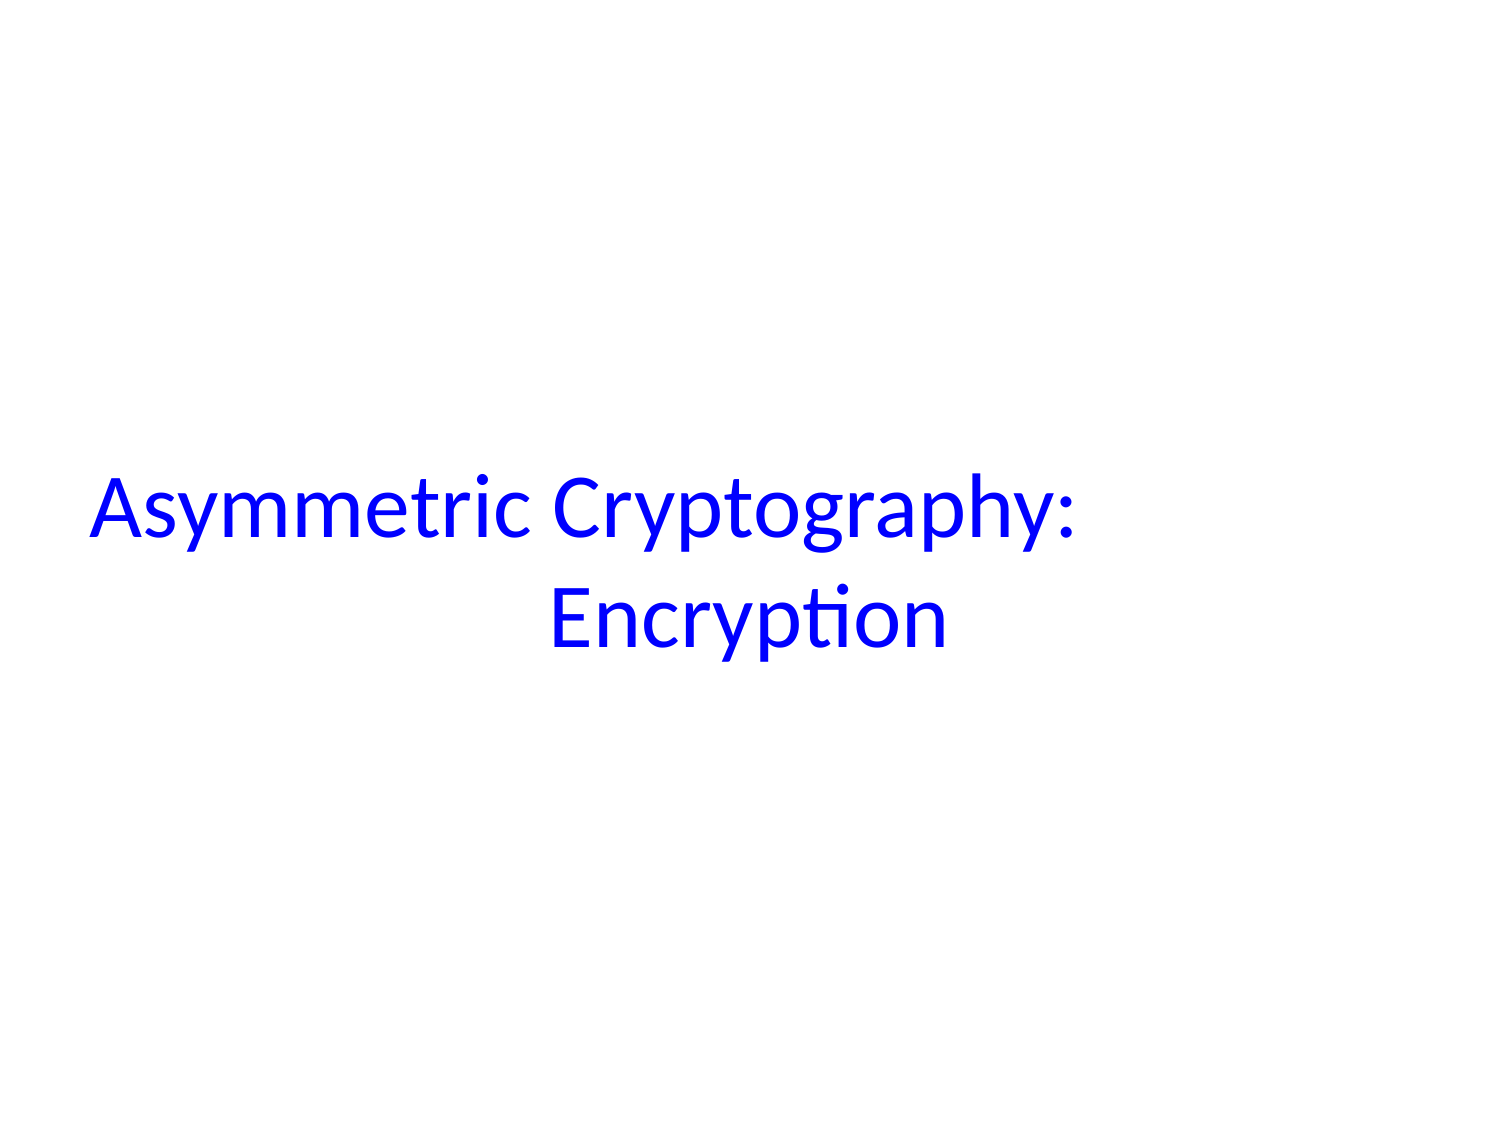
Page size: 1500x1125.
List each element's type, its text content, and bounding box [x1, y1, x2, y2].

text_box Asymmetric Cryptography: Encryption [74, 462, 1425, 650]
